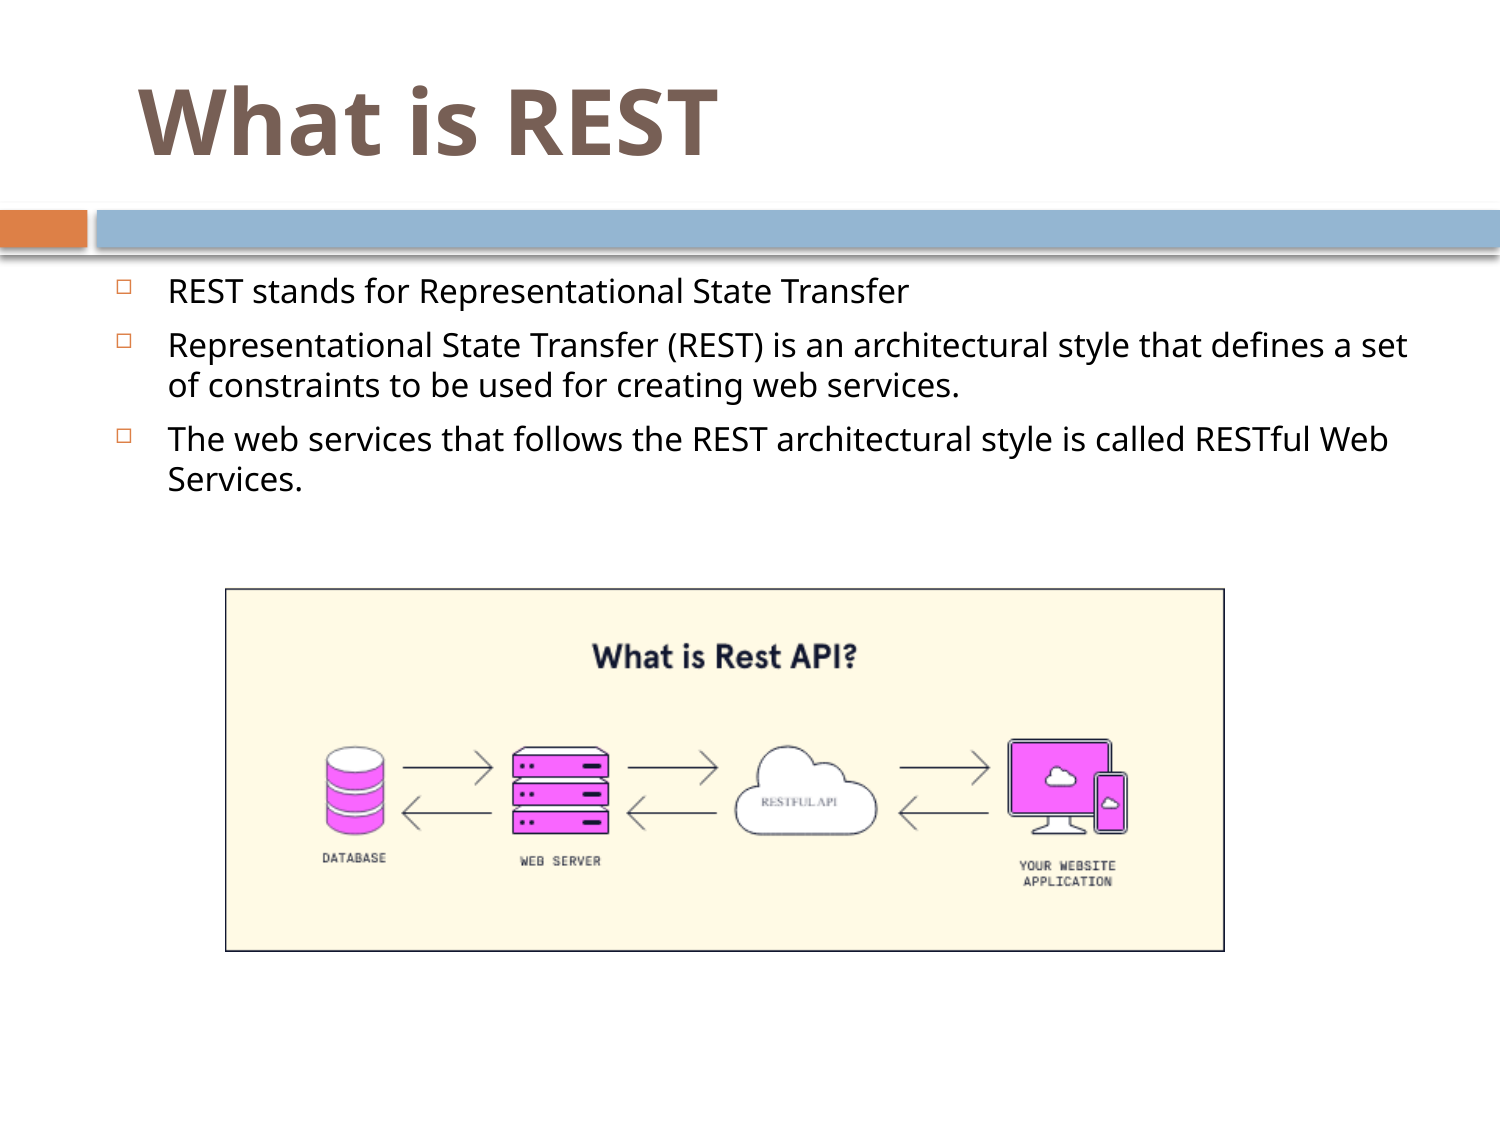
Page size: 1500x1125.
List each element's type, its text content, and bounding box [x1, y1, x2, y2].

title What is REST [100, 37, 1438, 200]
list REST stands for Representational State Transfer Representational State Transfer (REST) is an architectural style that defines a set of constraints to be used for creating web services. The web services that follows the REST architectural style is called RESTful Web Services. [100, 262, 1438, 1000]
picture [224, 587, 1226, 952]
